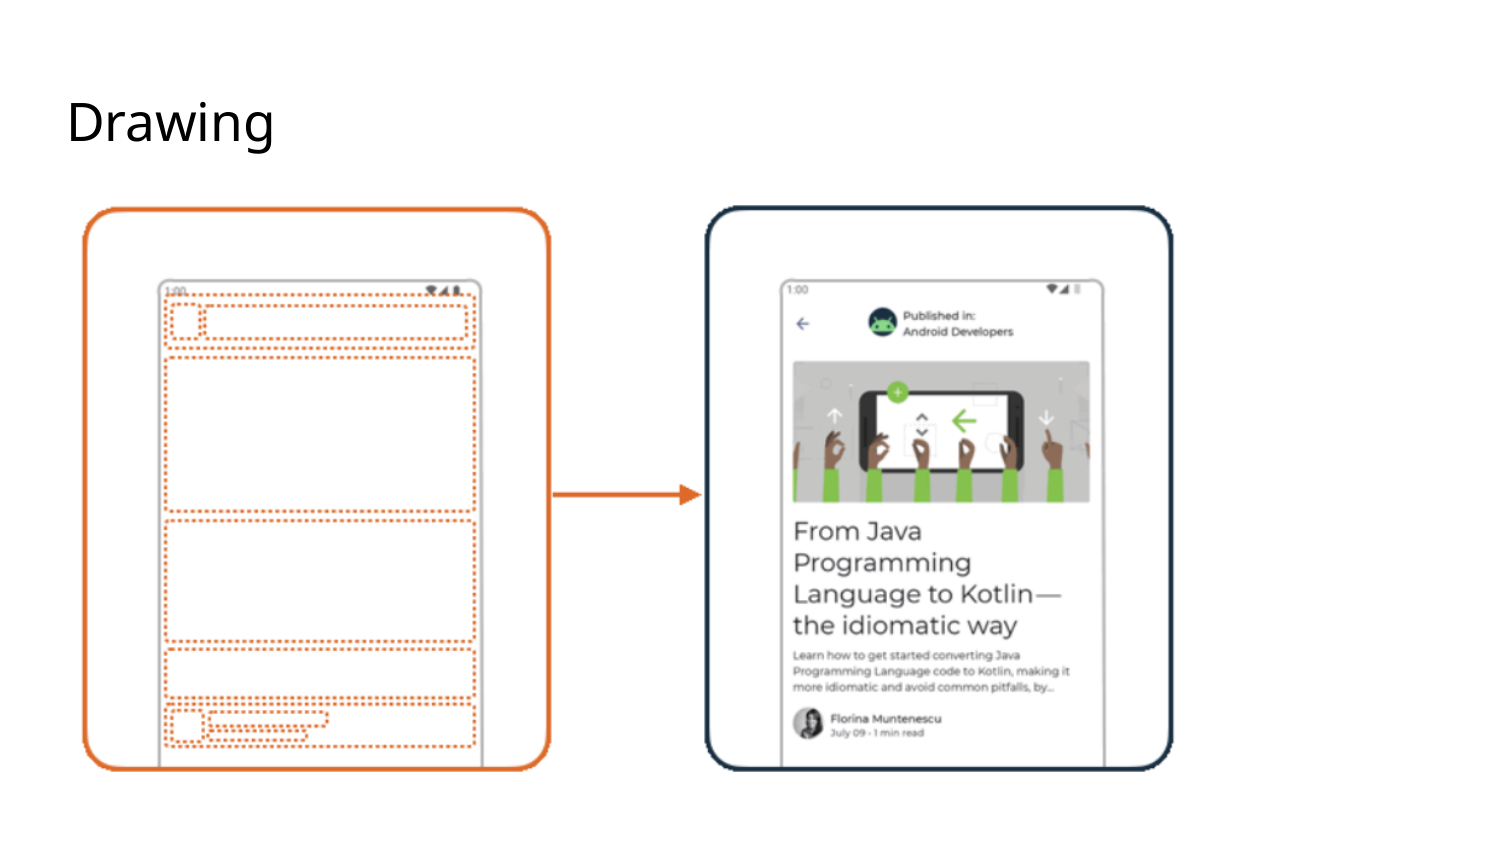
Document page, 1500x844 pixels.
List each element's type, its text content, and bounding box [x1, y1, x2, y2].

picture [50, 188, 1211, 794]
title Drawing [51, 72, 1449, 167]
